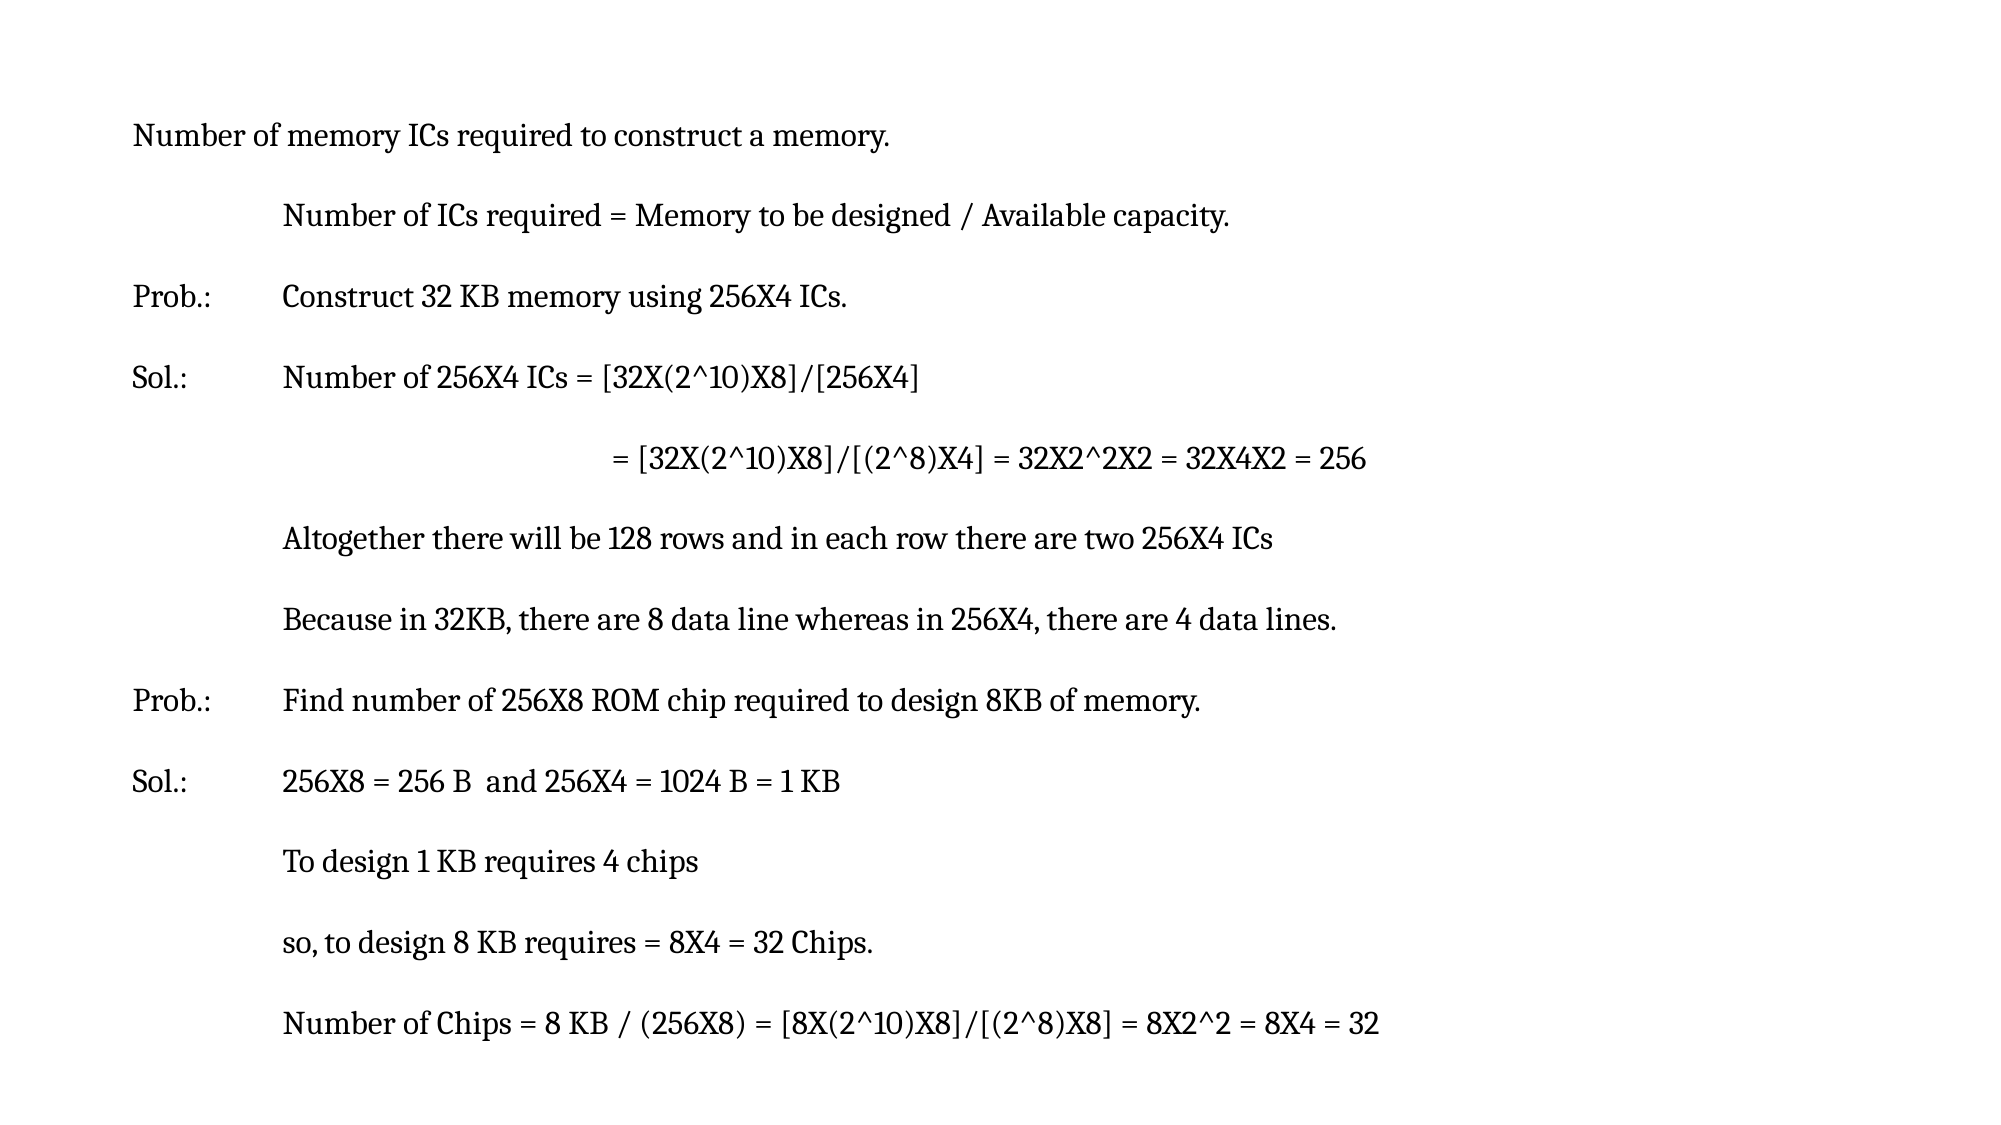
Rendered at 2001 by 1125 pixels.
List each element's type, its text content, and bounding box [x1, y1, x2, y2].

list Number of memory ICs required to construct a memory. Number of ICs required = Memory to be designed / Available capacity. Prob.: Construct 32 KB memory using 256X4 ICs. Sol.: Number of 256X4 ICs = [32X(2^10)X8]/[256X4] = [32X(2^10)X8]/[(2^8)X4] = 32X2^2X2 = 32X4X2 = 256 Altogether there will be 128 rows and in each row there are two 256X4 ICs Because in 32KB, there are 8 data line whereas in 256X4, there are 4 data lines. Prob.: Find number of 256X8 ROM chip required to design 8KB of memory. Sol.: 256X8 = 256 B and 256X4 = 1024 B = 1 KB To design 1 KB requires 4 chips so, to design 8 KB requires = 8X4 = 32 Chips. Number of Chips = 8 KB / (256X8) = [8X(2^10)X8]/[(2^8)X8] = 8X2^2 = 8X4 = 32 [117, 85, 1902, 1057]
